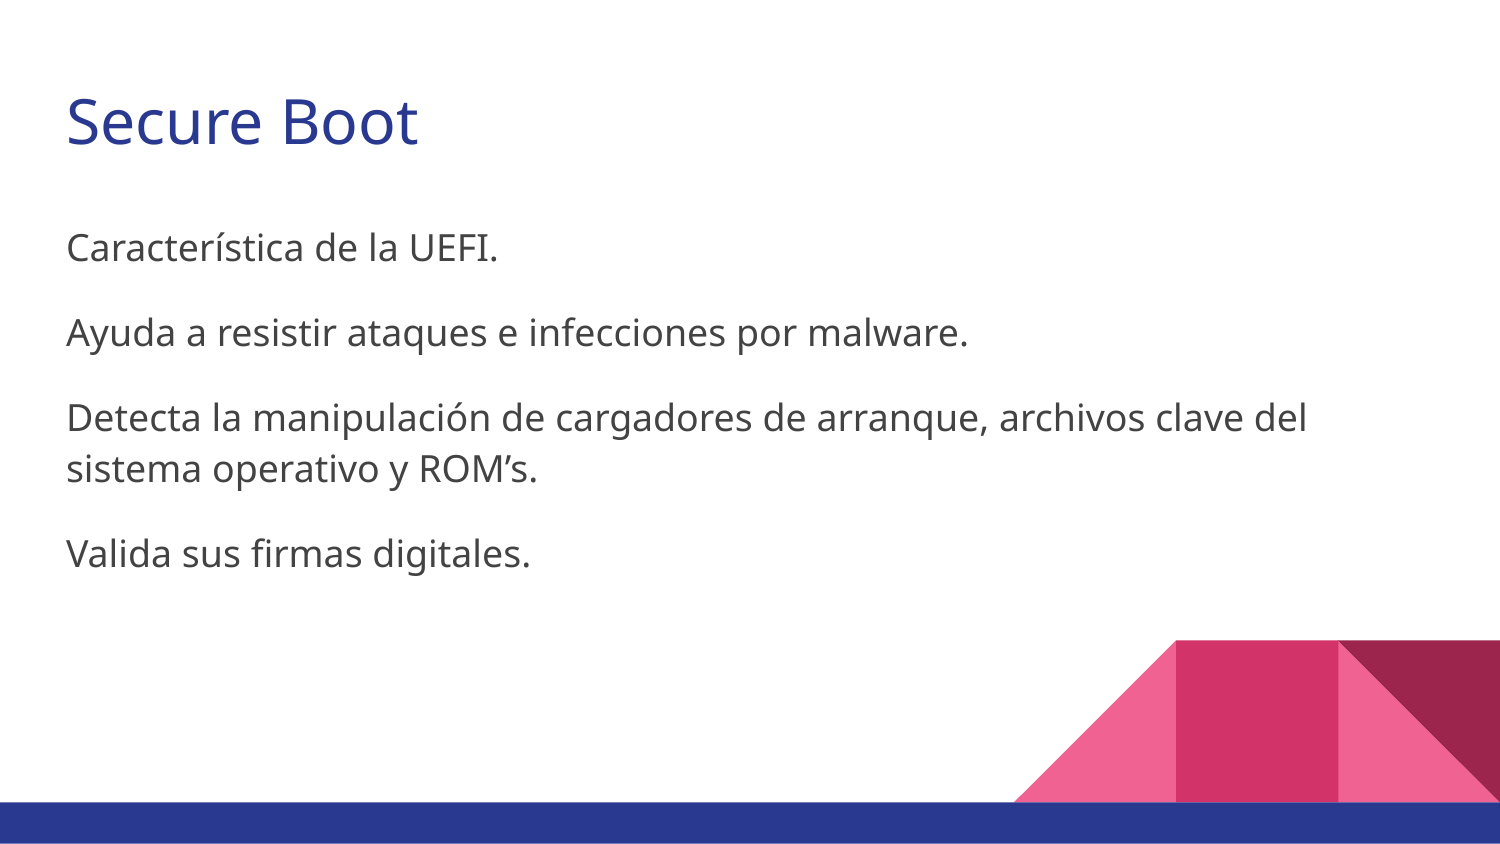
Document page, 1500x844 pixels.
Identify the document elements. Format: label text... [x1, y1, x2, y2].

title Secure Boot [51, 67, 1449, 167]
list Característica de la UEFI. Ayuda a resistir ataques e infecciones por malware. Detecta la manipulación de cargadores de arranque, archivos clave del sistema operativo y ROM’s. Valida sus firmas digitales. [51, 201, 1449, 750]
